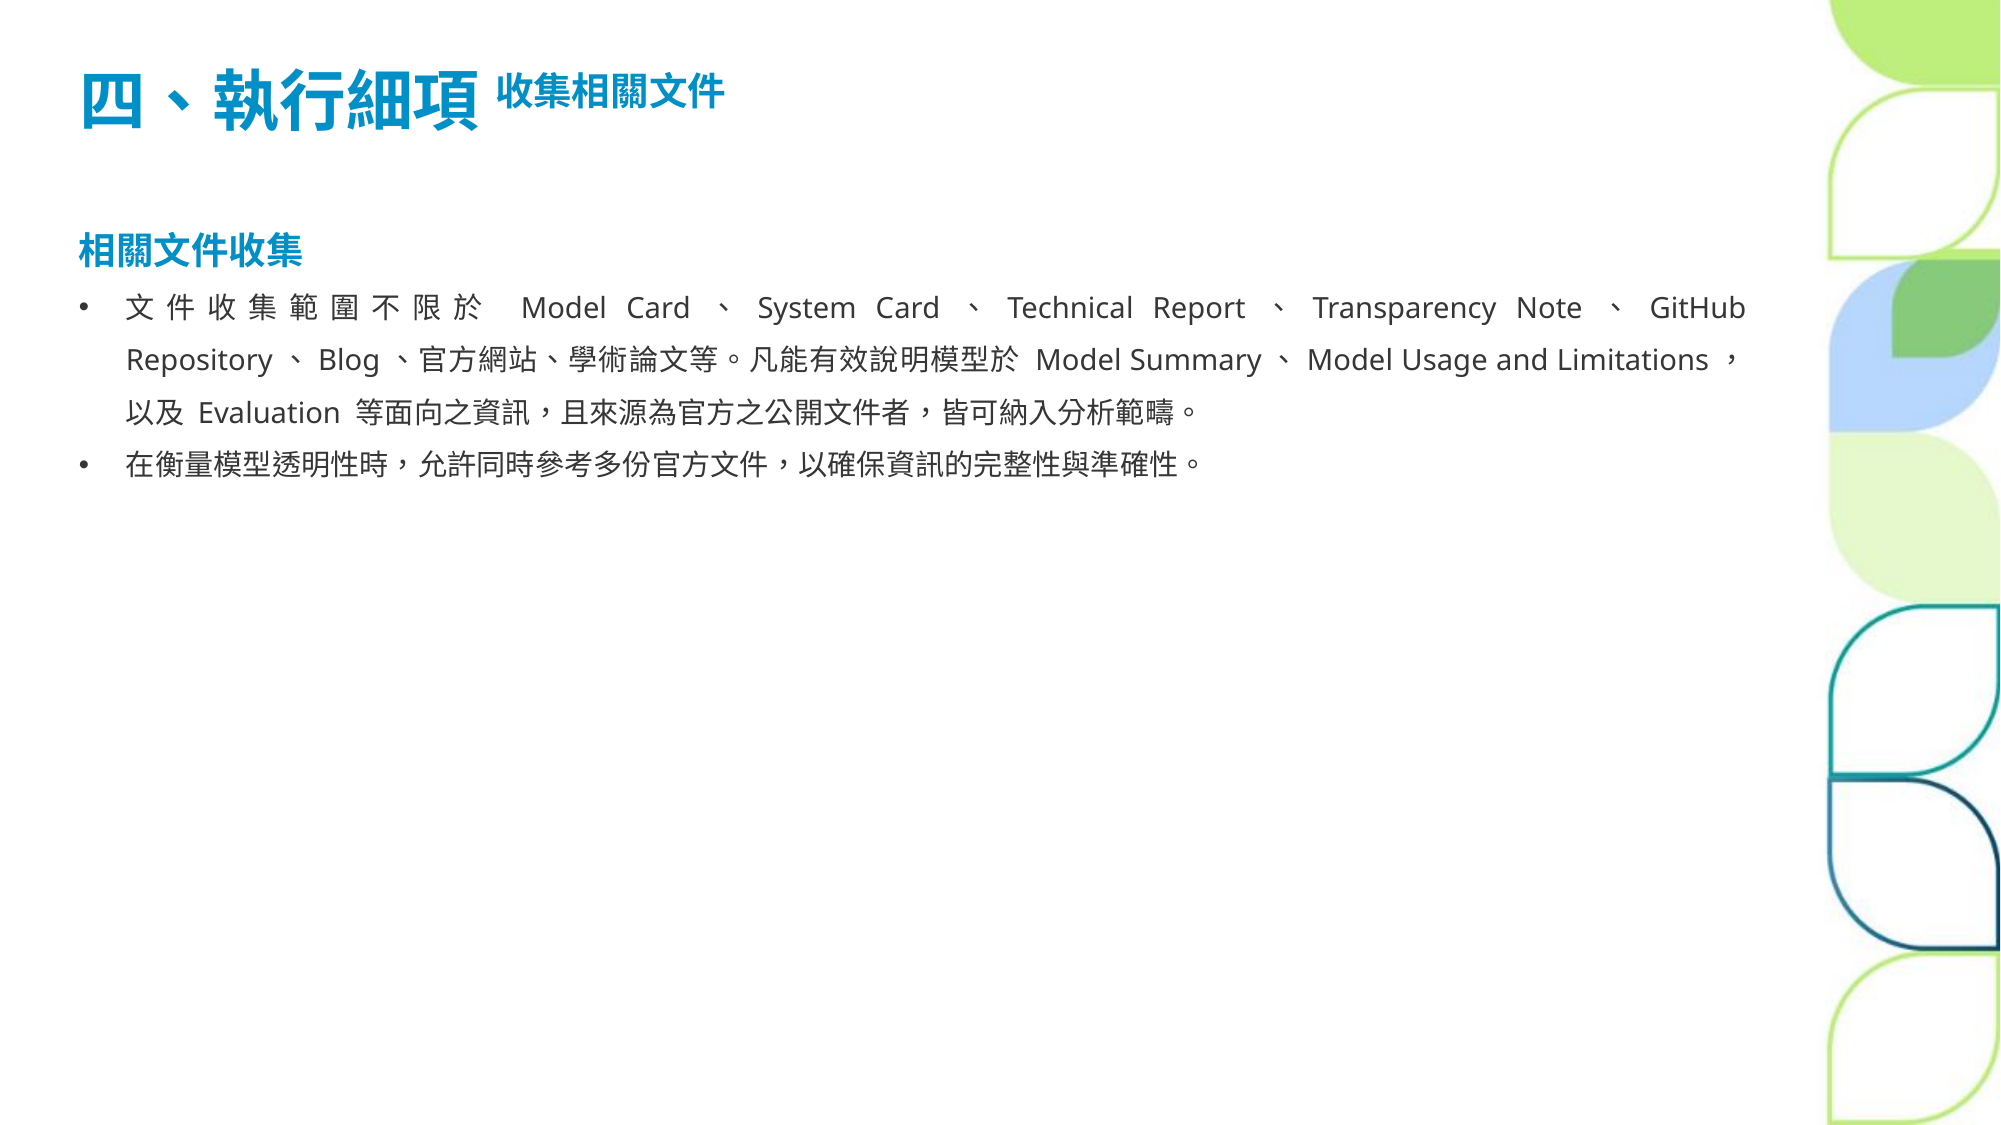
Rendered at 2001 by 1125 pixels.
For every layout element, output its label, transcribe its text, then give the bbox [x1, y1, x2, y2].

text_box 四、執行細項 收集相關文件 [64, 49, 1762, 158]
text_box 相關文件收集 文件收集範圍不限於 Model Card、System Card、Technical Report、Transparency Note、GitHub Repository、Blog、官方網站、學術論文等。凡能有效說明模型於 Model Summary、Model Usage and Limitations，以及 Evaluation 等面向之資訊，且來源為官方之公開文件者，皆可納入分析範疇。 在衡量模型透明性時，允許同時參考多份官方文件，以確保資訊的完整性與準確性。 [64, 196, 1762, 489]
picture [0, 0, 2001, 1125]
